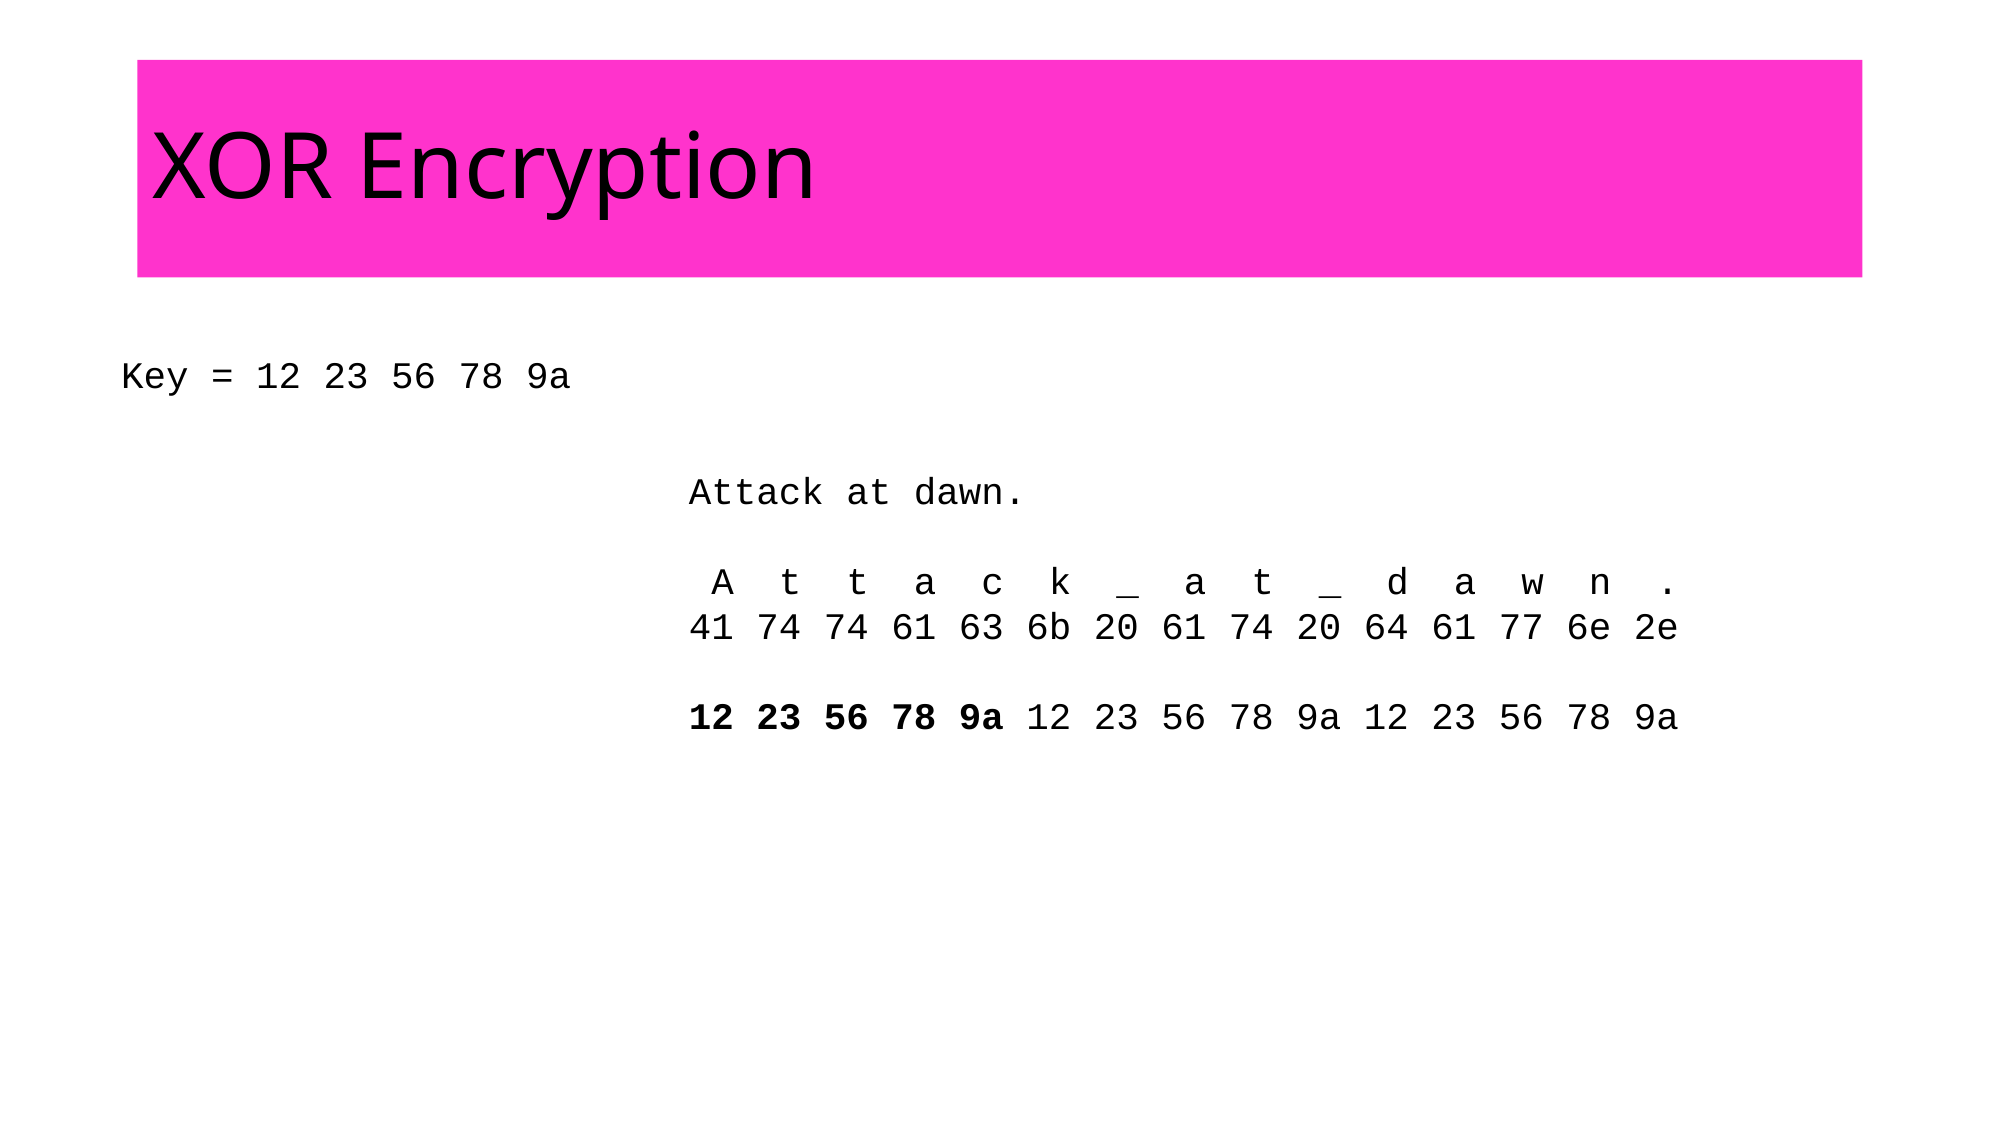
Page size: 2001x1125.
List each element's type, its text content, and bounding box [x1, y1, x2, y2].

title XOR Encryption [137, 59, 1863, 278]
text_box Attack at dawn. A t t a c k _ a t _ d a w n . 41 74 74 61 63 6b 20 61 74 20 64 61 77 6e 2e 12 23 56 78 9a 12 23 56 78 9a 12 23 56 78 9a [674, 459, 1717, 745]
text_box Key = 12 23 56 78 9a [106, 344, 586, 404]
